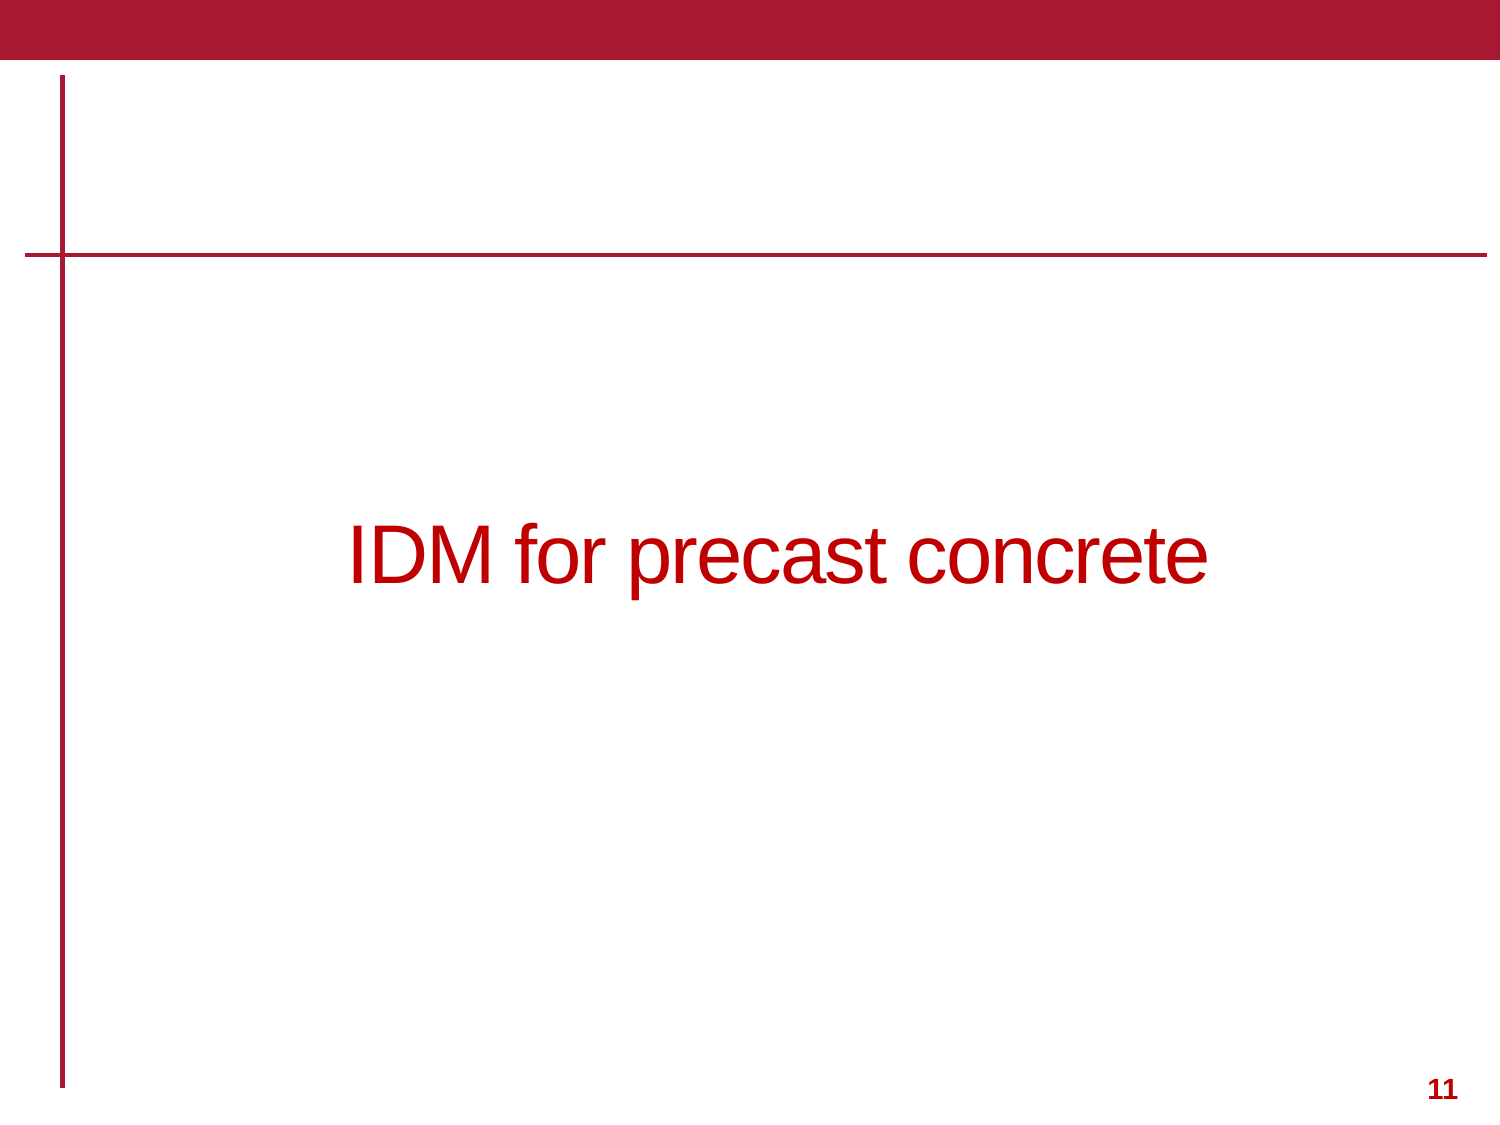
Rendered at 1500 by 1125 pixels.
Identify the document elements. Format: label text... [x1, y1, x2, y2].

text_box IDM for precast concrete [103, 462, 1456, 637]
slide_number 11 [1412, 1060, 1488, 1115]
